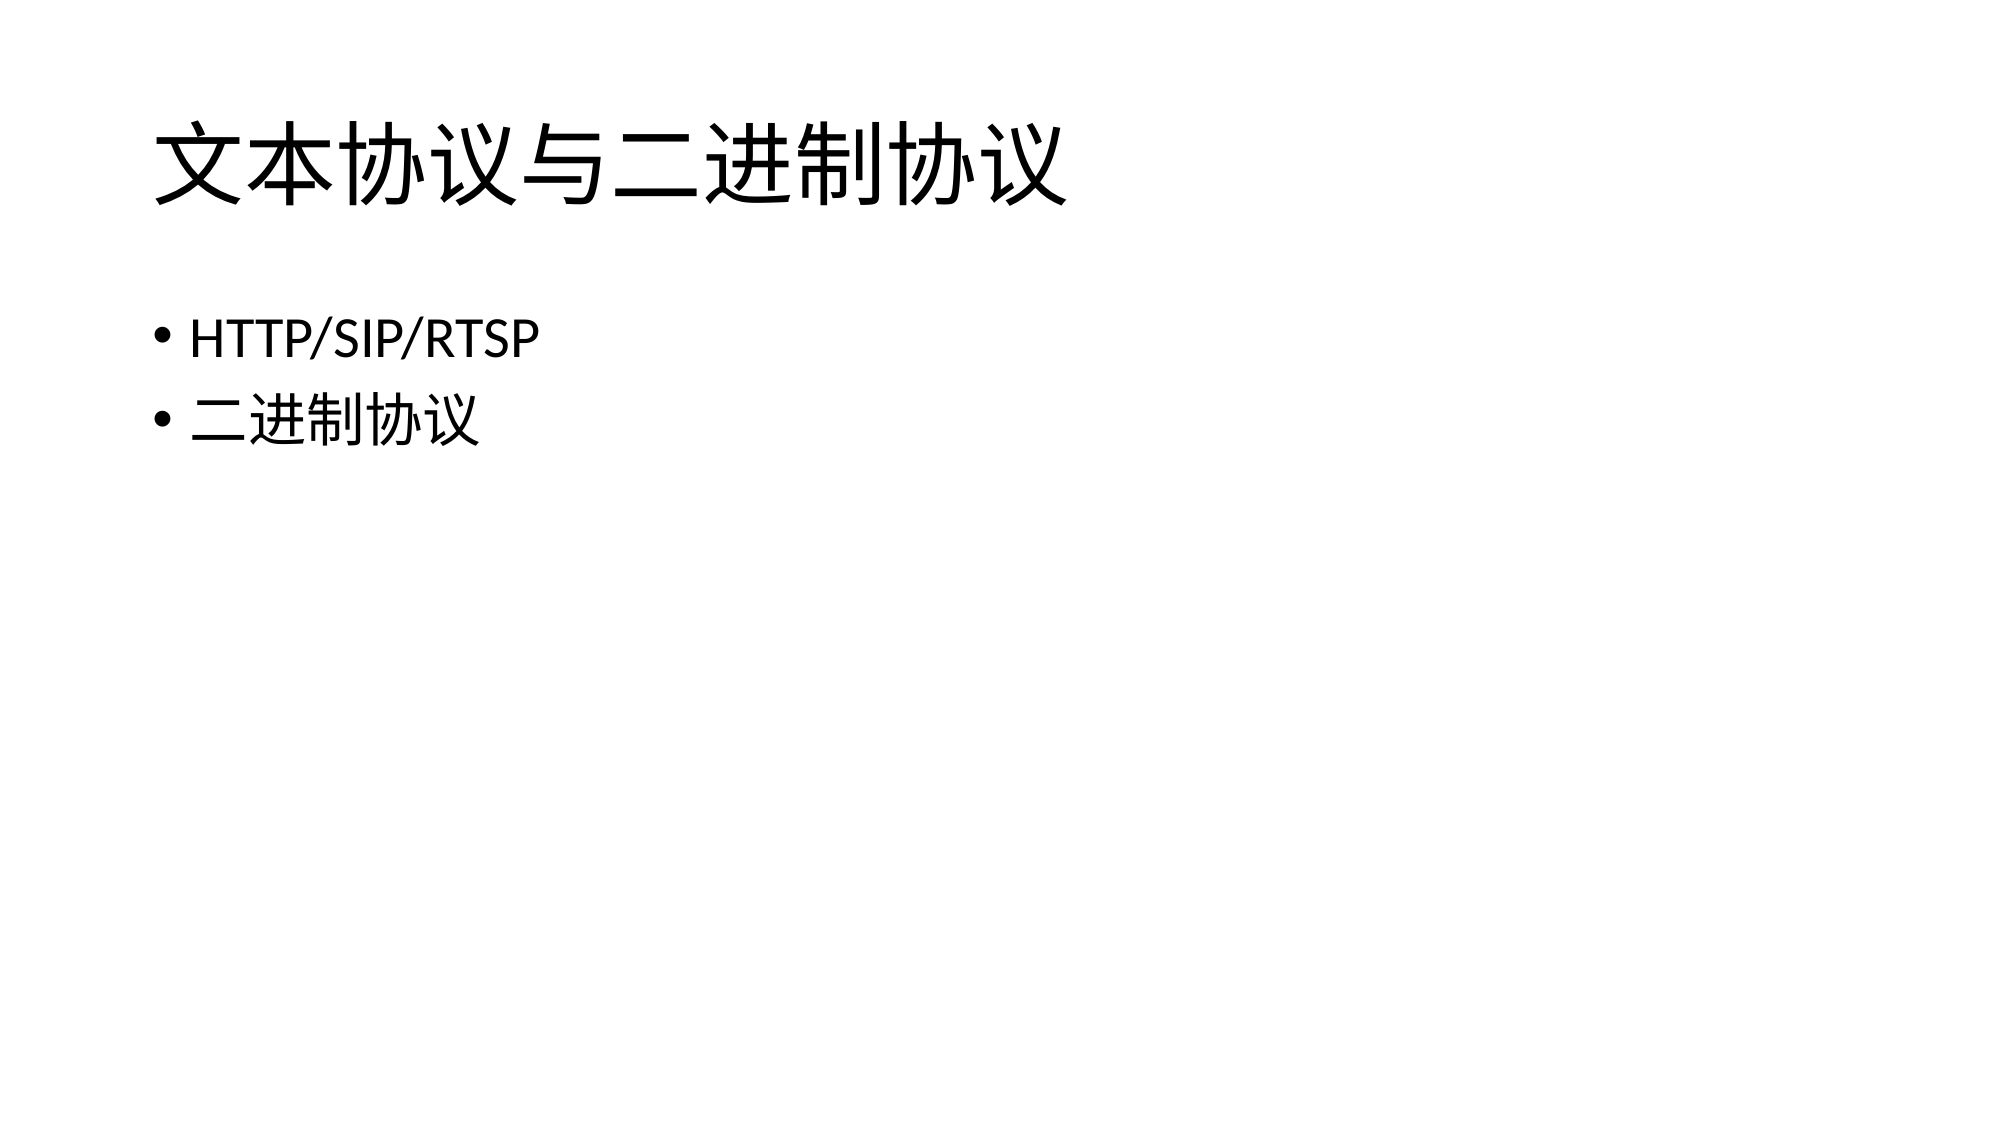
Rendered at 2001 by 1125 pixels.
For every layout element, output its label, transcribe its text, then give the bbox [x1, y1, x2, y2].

list HTTP/SIP/RTSP 二进制协议 [137, 299, 1863, 1014]
title 文本协议与二进制协议 [137, 59, 1863, 278]
